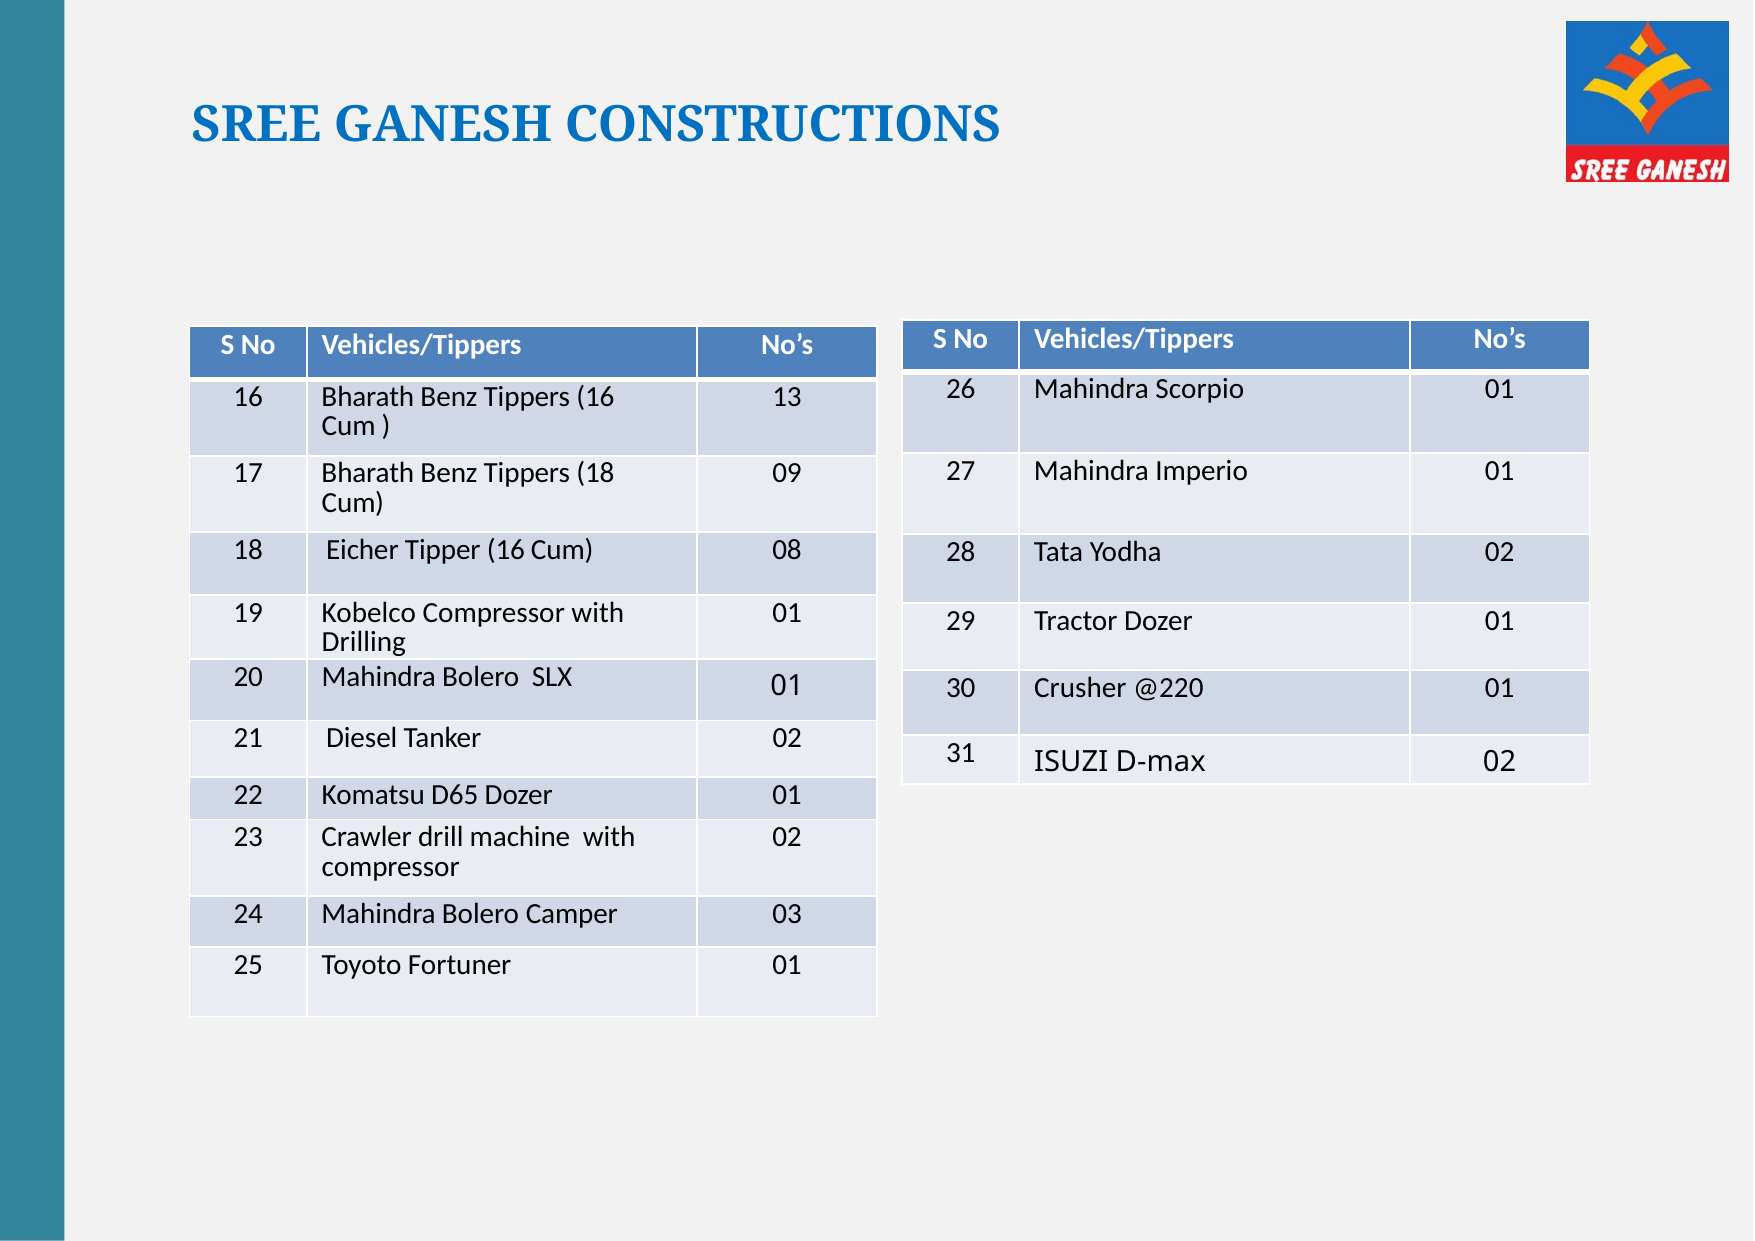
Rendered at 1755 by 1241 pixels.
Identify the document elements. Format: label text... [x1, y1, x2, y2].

table_cell 18 [190, 533, 306, 594]
table_cell Mahindra Bolero SLX [308, 660, 696, 720]
table_cell 01 [1411, 604, 1589, 669]
table_cell 08 [698, 533, 876, 594]
table_cell Crawler drill machine with compressor [308, 820, 696, 895]
table_cell 01 [1411, 671, 1589, 734]
table_cell 17 [190, 457, 306, 531]
table_header S No [190, 327, 306, 377]
table_cell 24 [190, 897, 306, 946]
table_cell 25 [190, 948, 306, 1016]
table_cell 02 [1411, 736, 1589, 783]
table_header S No [903, 321, 1018, 369]
text_box [0, 0, 67, 1241]
table_cell Tata Yodha [1020, 535, 1409, 602]
table_cell 01 [698, 596, 876, 658]
table_cell Toyoto Fortuner [308, 948, 696, 1016]
table_cell 22 [190, 778, 306, 819]
table_cell 01 [698, 948, 876, 1016]
table_cell ISUZI D-max [1020, 736, 1409, 783]
table_cell 09 [698, 457, 876, 531]
table_cell 13 [698, 382, 876, 455]
table_cell 31 [903, 736, 1018, 783]
text_box [1564, 20, 1730, 183]
table_cell Kobelco Compressor with Drilling [308, 596, 696, 658]
table_cell Komatsu D65 Dozer [308, 778, 696, 819]
table_cell Mahindra Imperio [1020, 454, 1409, 533]
table_cell 01 [1411, 454, 1589, 533]
table_cell 02 [698, 721, 876, 776]
table_header No’s [1411, 321, 1589, 369]
text_box SREE GANESH CONSTRUCTIONS [189, 89, 1152, 152]
table_header No’s [698, 327, 876, 377]
table_cell Mahindra Bolero Camper [308, 897, 696, 946]
table_cell Diesel Tanker [308, 721, 696, 776]
table_cell 27 [903, 454, 1018, 533]
table_cell 19 [190, 596, 306, 658]
table_cell 30 [903, 671, 1018, 734]
table_cell 23 [190, 820, 306, 895]
table_cell 01 [698, 778, 876, 819]
table_cell 01 [698, 660, 876, 720]
table_cell 20 [190, 660, 306, 720]
table_cell Mahindra Scorpio [1020, 375, 1409, 452]
table_header Vehicles/Tippers [308, 327, 696, 377]
table_cell 03 [698, 897, 876, 946]
table_cell Bharath Benz Tippers (18 Cum) [308, 457, 696, 531]
table_cell 01 [1411, 375, 1589, 452]
table_cell 28 [903, 535, 1018, 602]
table_cell 02 [1411, 535, 1589, 602]
table_cell 21 [190, 721, 306, 776]
table_header Vehicles/Tippers [1020, 321, 1409, 369]
table_cell 02 [698, 820, 876, 895]
table_cell Tractor Dozer [1020, 604, 1409, 669]
table_cell Bharath Benz Tippers (16 Cum ) [308, 382, 696, 455]
table_cell 26 [903, 375, 1018, 452]
table_cell Crusher @220 [1020, 671, 1409, 734]
table_cell 29 [903, 604, 1018, 669]
table_cell Eicher Tipper (16 Cum) [308, 533, 696, 594]
table_cell 16 [190, 382, 306, 455]
